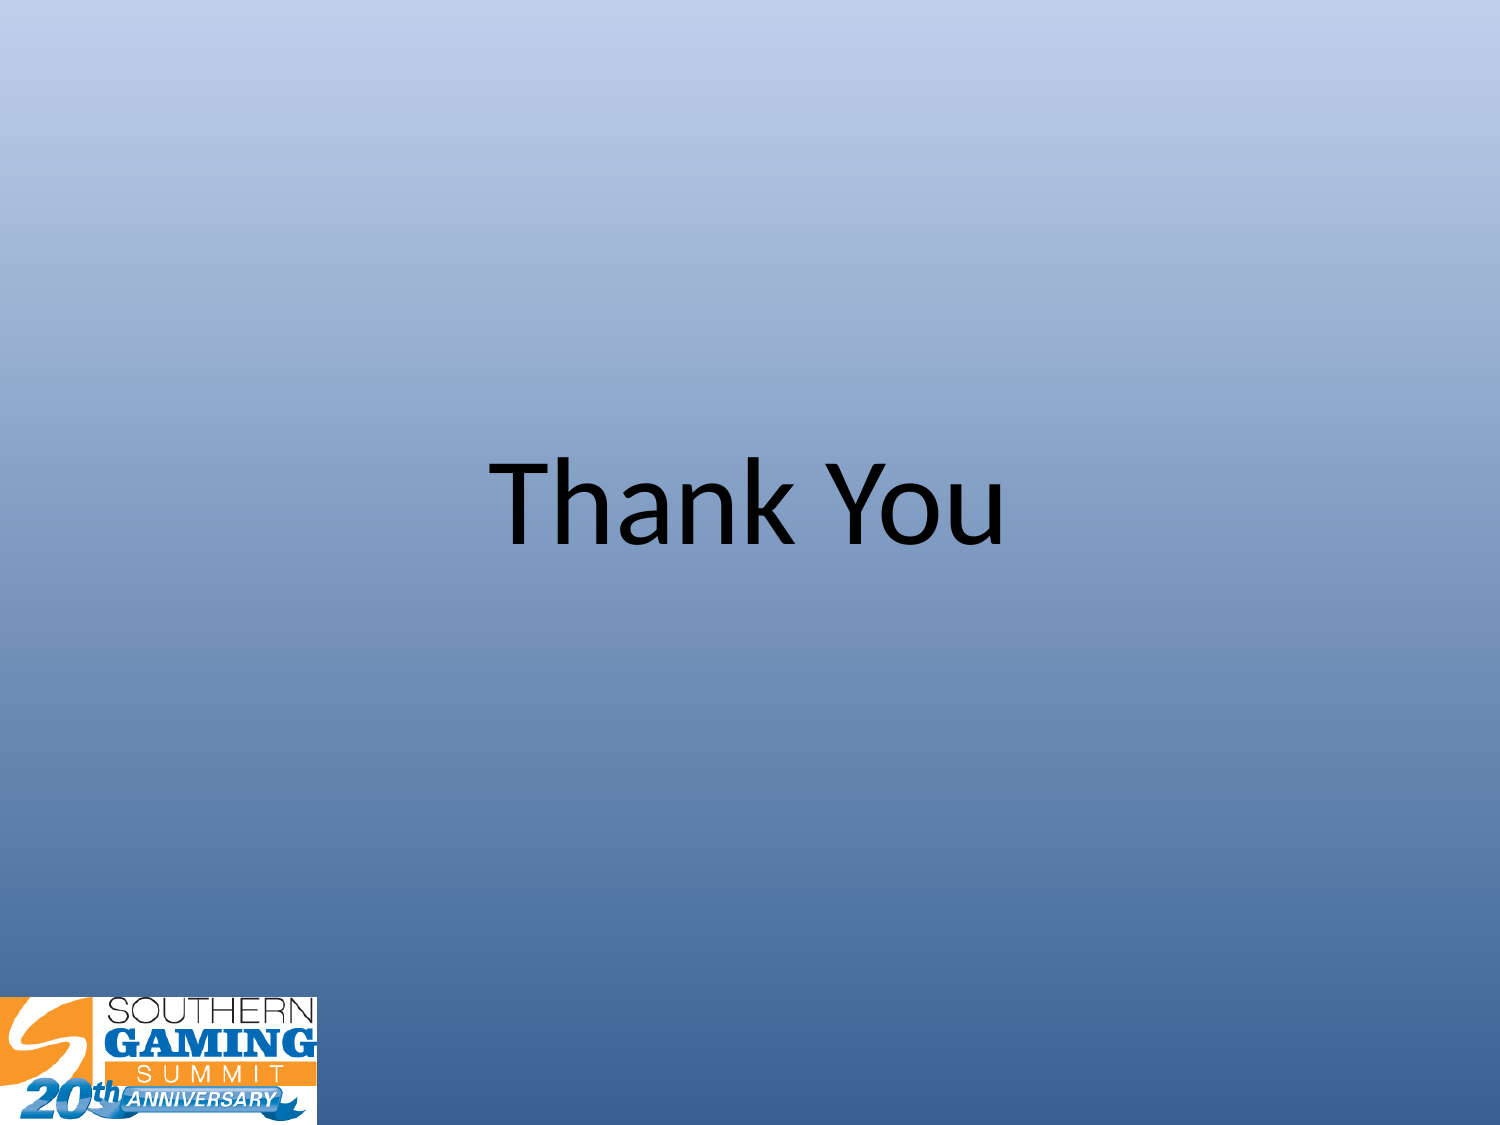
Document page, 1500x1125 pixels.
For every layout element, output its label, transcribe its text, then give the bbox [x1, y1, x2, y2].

picture [0, 997, 317, 1125]
text_box Thank You [0, 412, 1499, 578]
